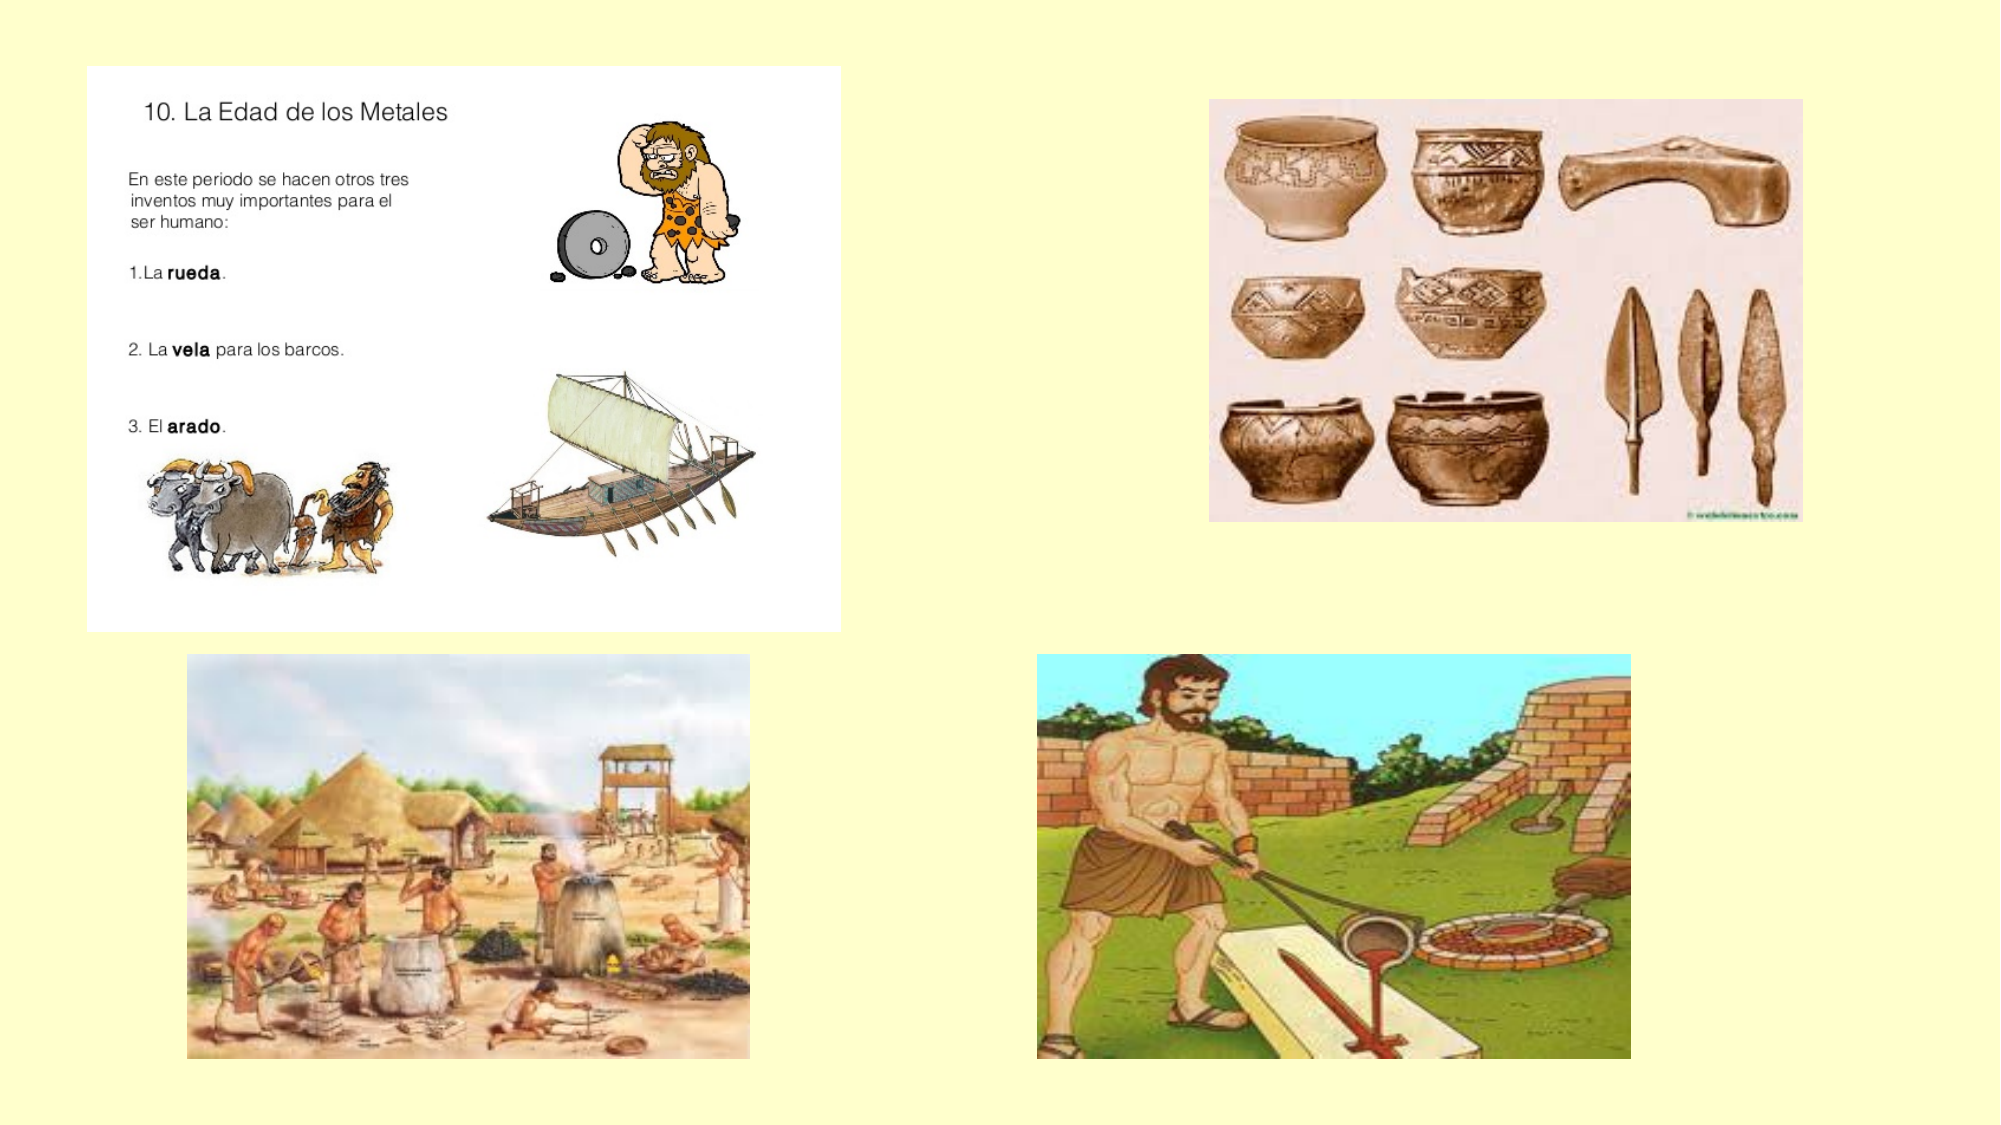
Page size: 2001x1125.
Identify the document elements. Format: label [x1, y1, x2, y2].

picture [1037, 654, 1631, 1059]
picture [87, 66, 841, 632]
picture [187, 654, 750, 1059]
picture [1209, 99, 1803, 522]
